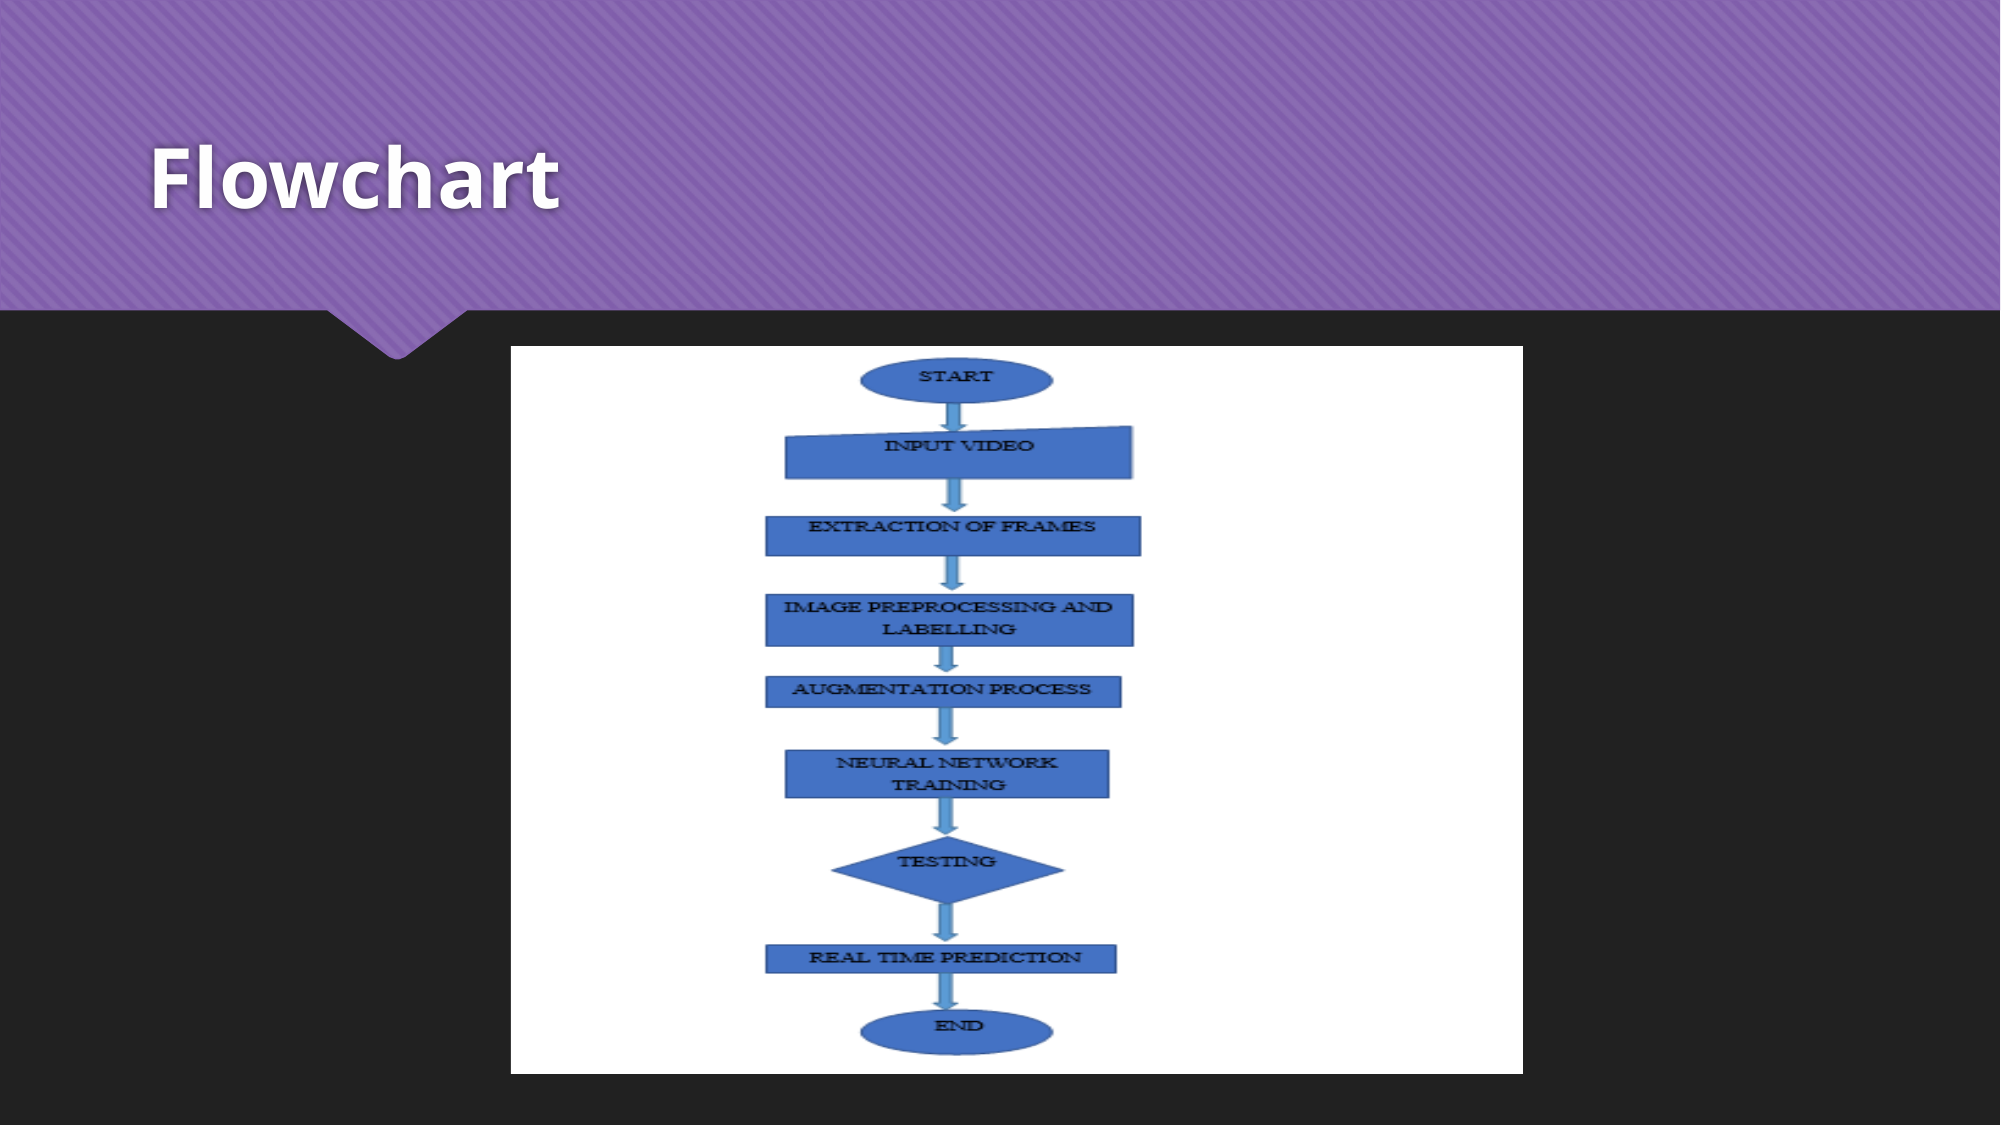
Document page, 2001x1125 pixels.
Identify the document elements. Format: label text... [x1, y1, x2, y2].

picture [510, 346, 1524, 1074]
title Flowchart [132, 73, 1868, 233]
